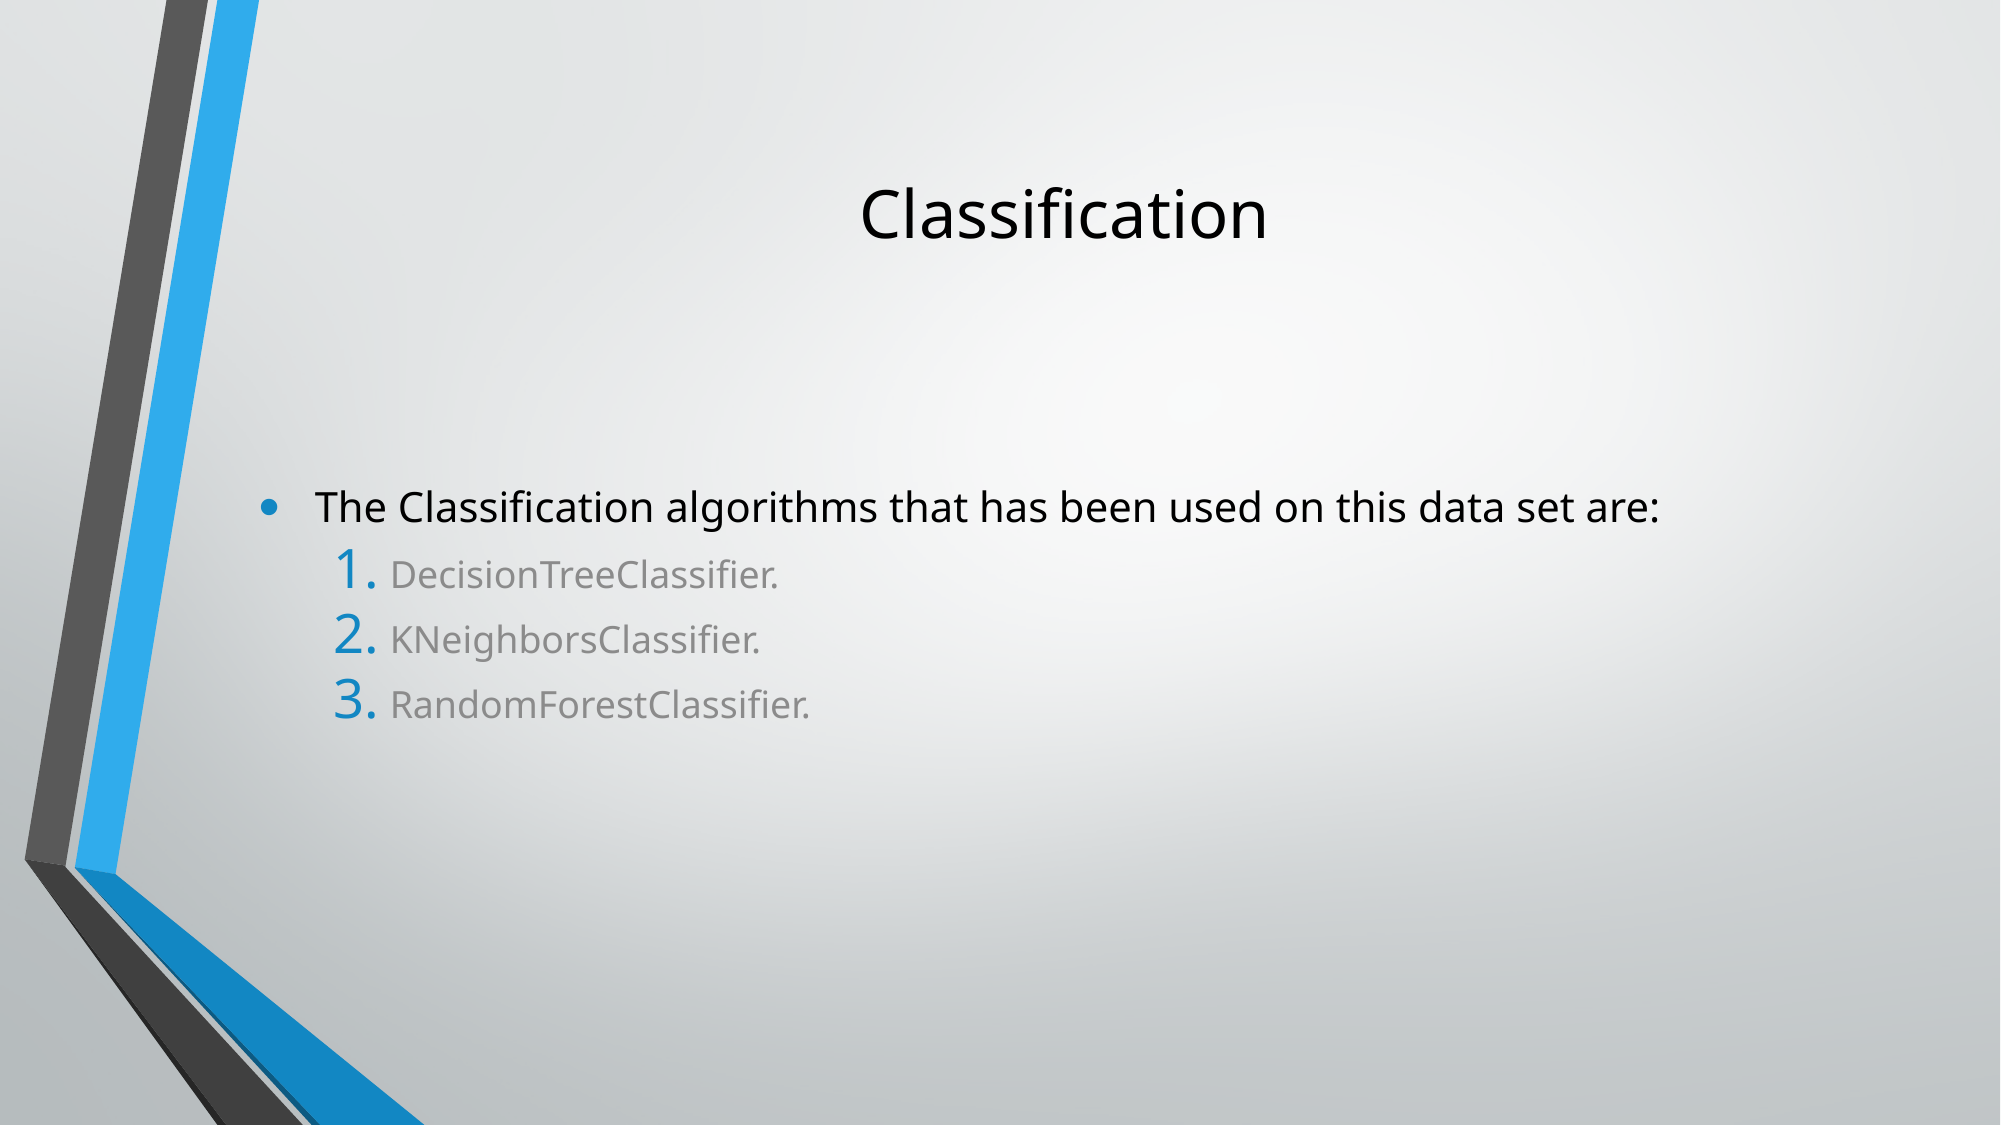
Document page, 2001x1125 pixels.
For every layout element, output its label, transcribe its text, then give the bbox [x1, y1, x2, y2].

title Classification [243, 112, 1887, 312]
list The Classification algorithms that has been used on this data set are: DecisionTreeClassifier. KNeighborsClassifier. RandomForestClassifier. [243, 344, 1887, 950]
